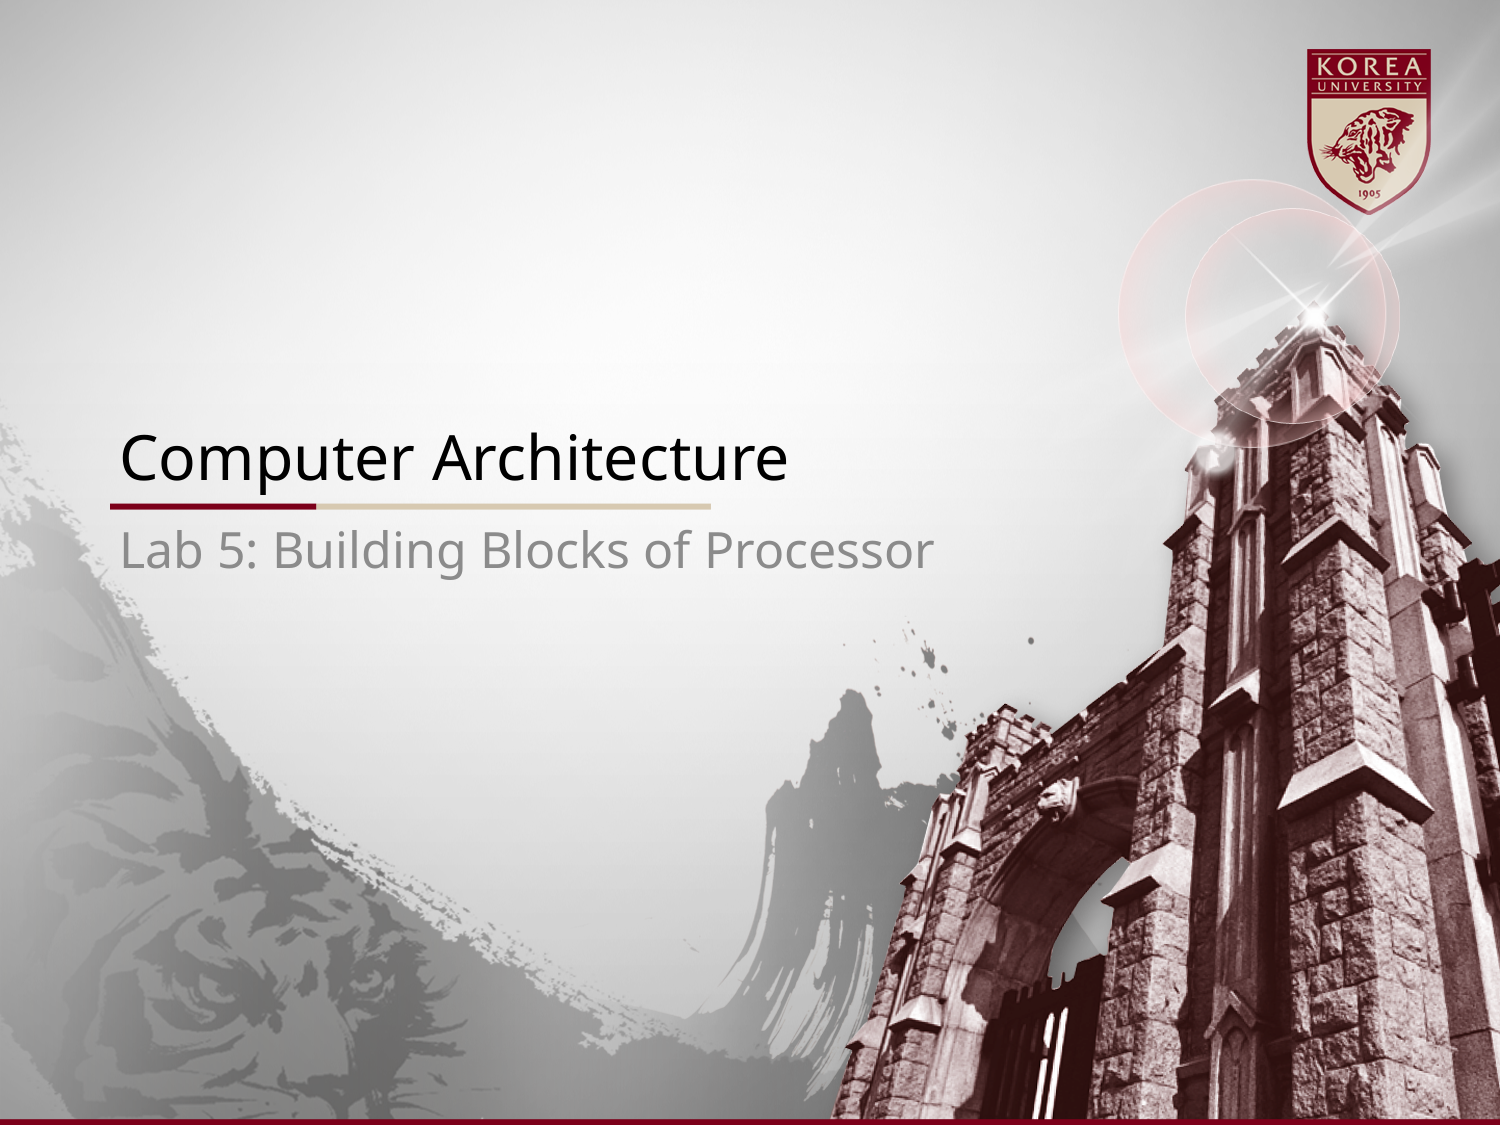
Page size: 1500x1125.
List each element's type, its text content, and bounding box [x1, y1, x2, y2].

subtitle Lab 5: Building Blocks of Processor [104, 511, 988, 634]
picture [0, 0, 1500, 1125]
title Computer Architecture [104, 259, 1109, 501]
